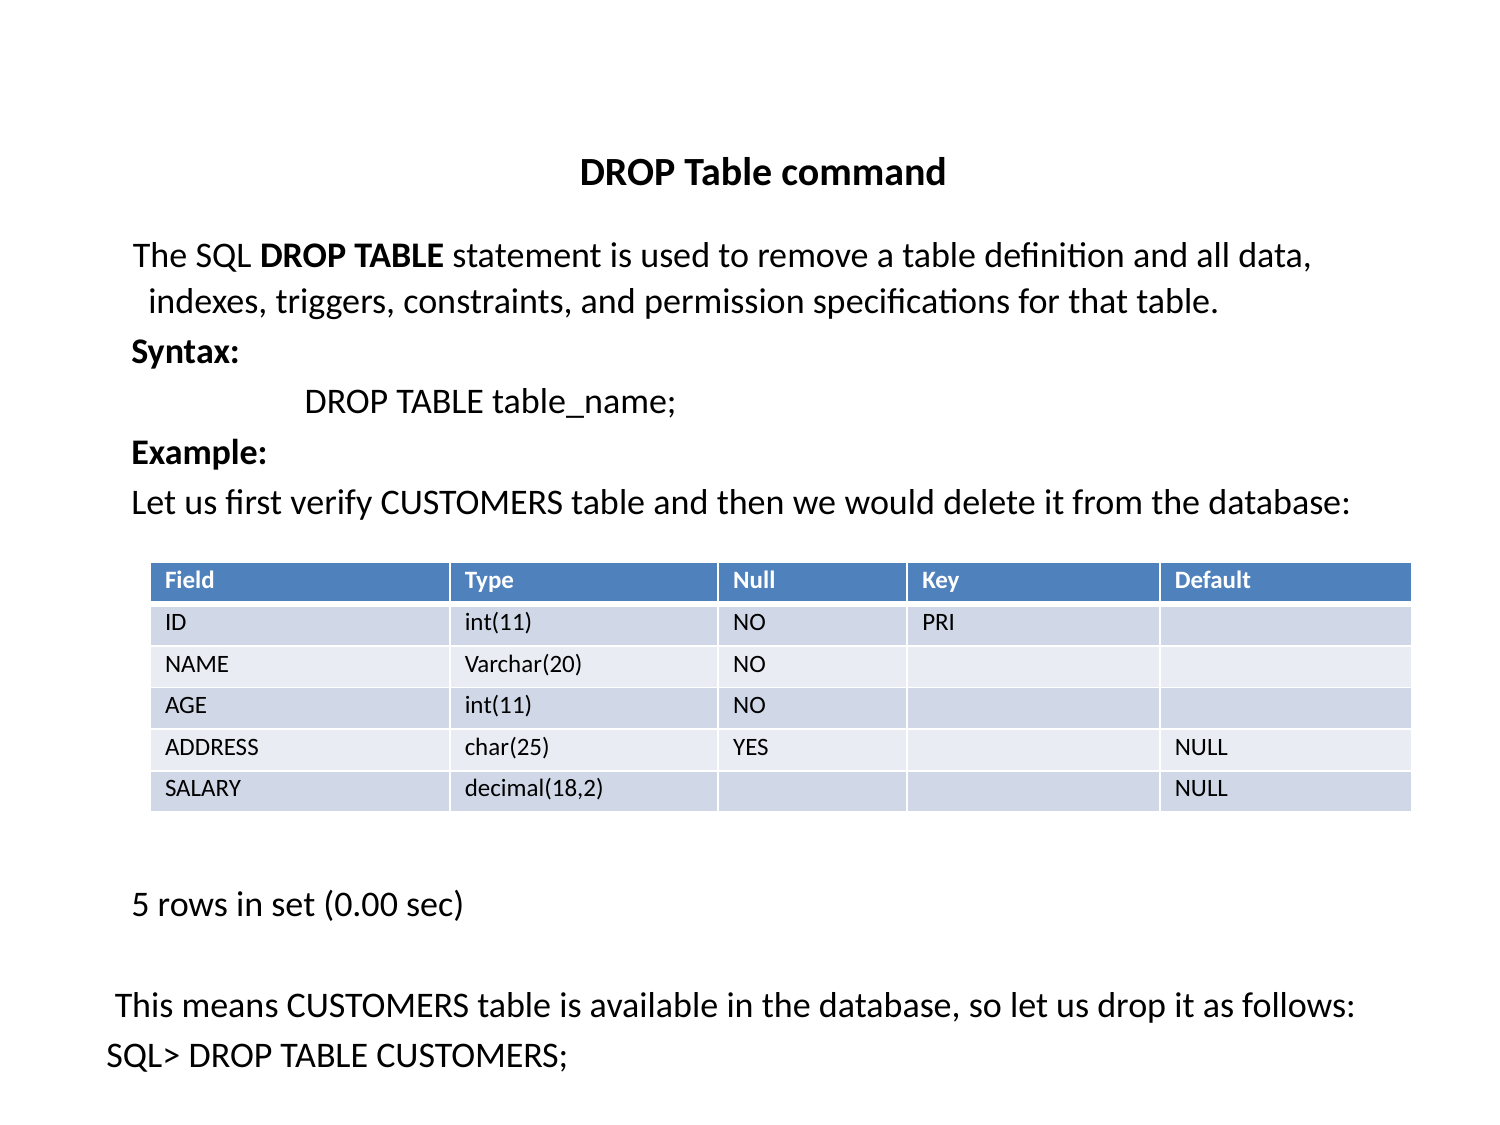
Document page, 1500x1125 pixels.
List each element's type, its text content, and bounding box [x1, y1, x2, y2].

title DROP Table command [75, 137, 1425, 212]
table_cell char(25) [451, 730, 717, 770]
table_cell [1161, 647, 1411, 687]
table_cell [908, 730, 1159, 770]
table_header Null [719, 563, 906, 601]
table_cell int(11) [451, 688, 717, 728]
table_header Type [451, 563, 717, 601]
table_cell NULL [1161, 772, 1411, 811]
table_header Default [1161, 563, 1411, 601]
table_cell NO [719, 607, 906, 645]
table_header Key [908, 563, 1159, 601]
table_cell SALARY [151, 772, 449, 811]
table_cell [908, 772, 1159, 811]
table_cell ID [151, 607, 449, 645]
table_cell NULL [1161, 730, 1411, 770]
table_cell NO [719, 647, 906, 687]
list The SQL DROP TABLE statement is used to remove a table definition and all data, indexes, triggers, constraints, and permission specifications for that table. Syntax: DROP TABLE table_name; Example: Let us first verify CUSTOMERS table and then we would delete it from the database: 5 rows in set (0.00 sec) This means CUSTOMERS table is available in the database, so let us drop it as follows: SQL> DROP TABLE CUSTOMERS; [75, 212, 1425, 1088]
table_cell decimal(18,2) [451, 772, 717, 811]
table_cell [1161, 688, 1411, 728]
table_cell PRI [908, 607, 1159, 645]
table_cell YES [719, 730, 906, 770]
table_cell [719, 772, 906, 811]
table_cell [1161, 607, 1411, 645]
table_cell [908, 688, 1159, 728]
table_cell [908, 647, 1159, 687]
table_cell NO [719, 688, 906, 728]
table_cell NAME [151, 647, 449, 687]
table_cell ADDRESS [151, 730, 449, 770]
table_header Field [151, 563, 449, 601]
table_cell AGE [151, 688, 449, 728]
table_cell int(11) [451, 607, 717, 645]
table_cell Varchar(20) [451, 647, 717, 687]
